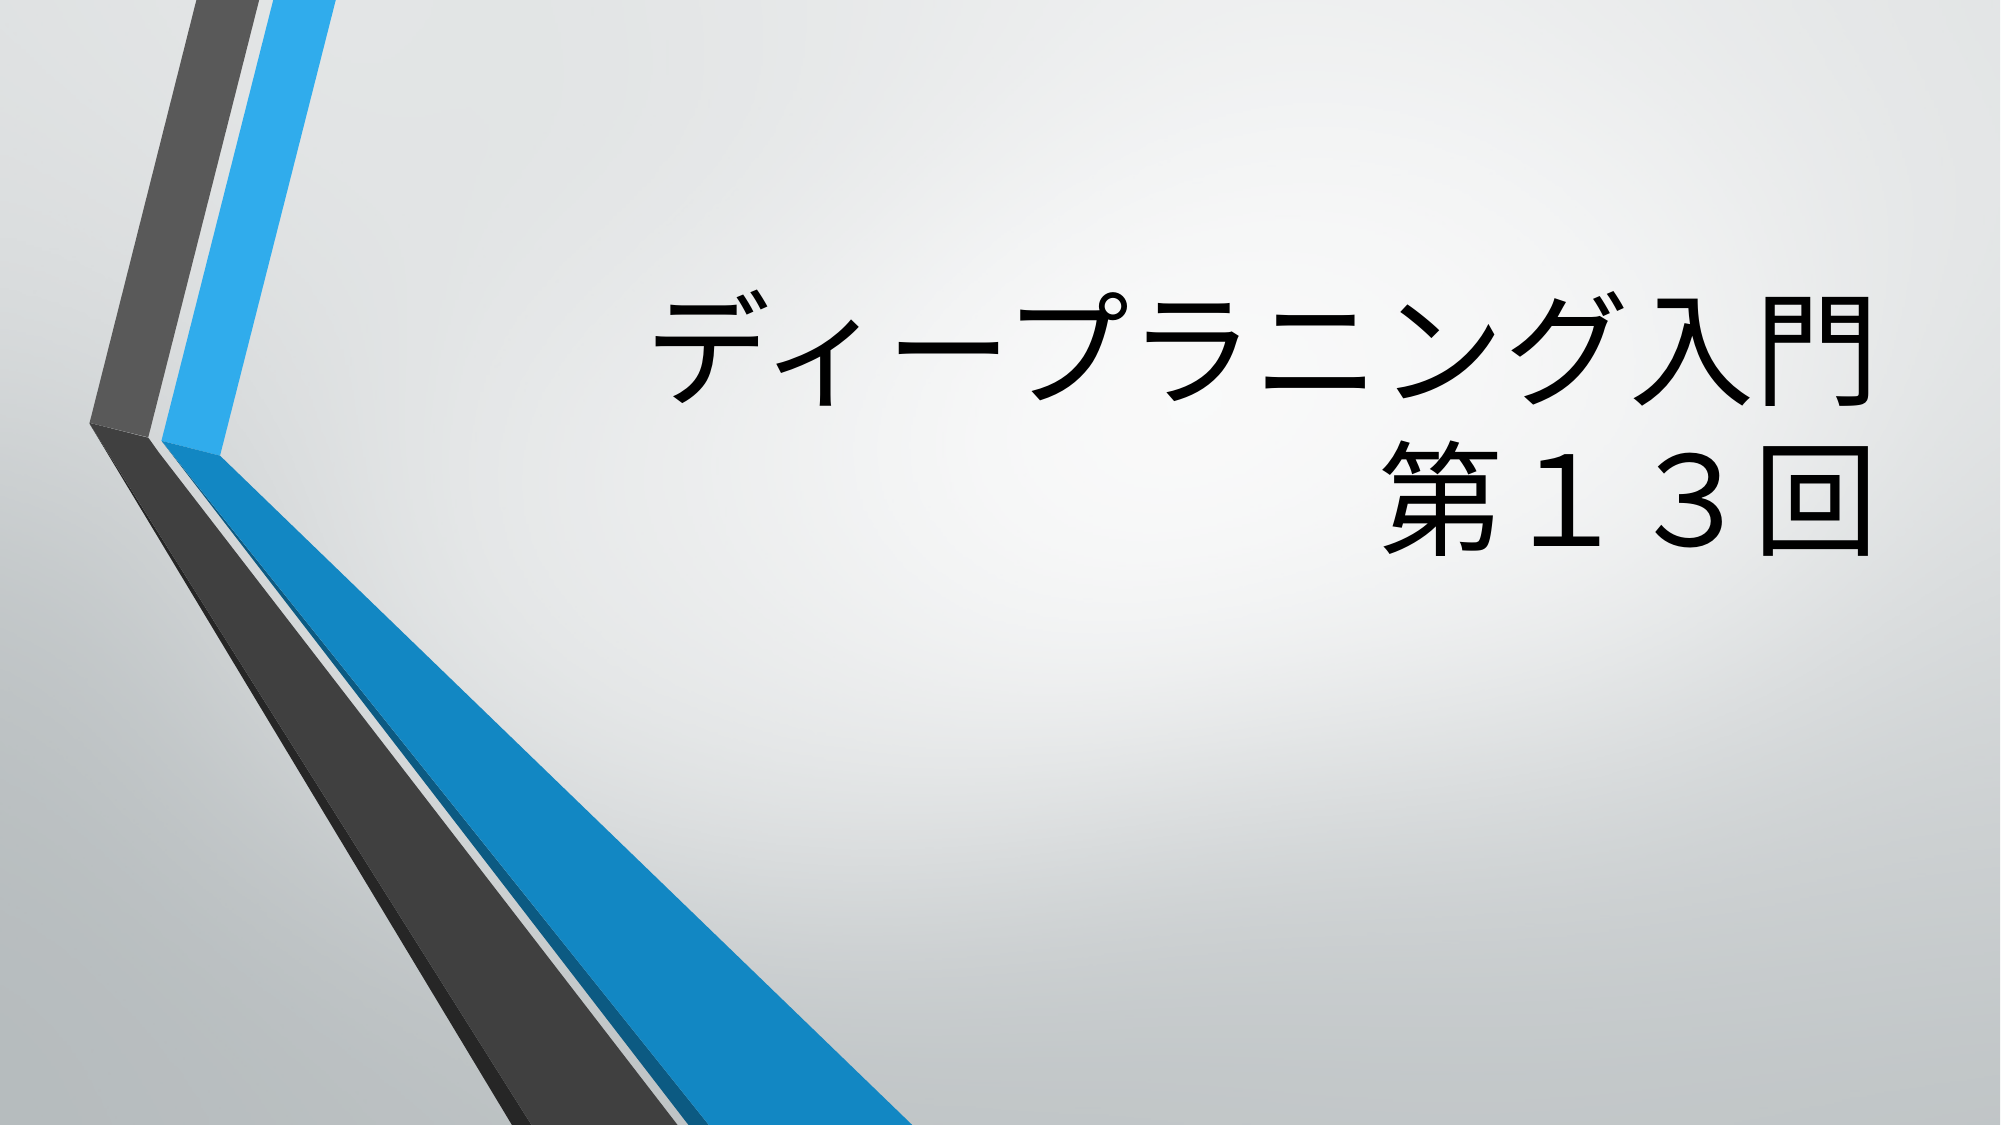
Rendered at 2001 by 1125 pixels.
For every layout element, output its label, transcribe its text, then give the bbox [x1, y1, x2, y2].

title ディープラニング入門 第１３回 [487, 149, 1894, 579]
